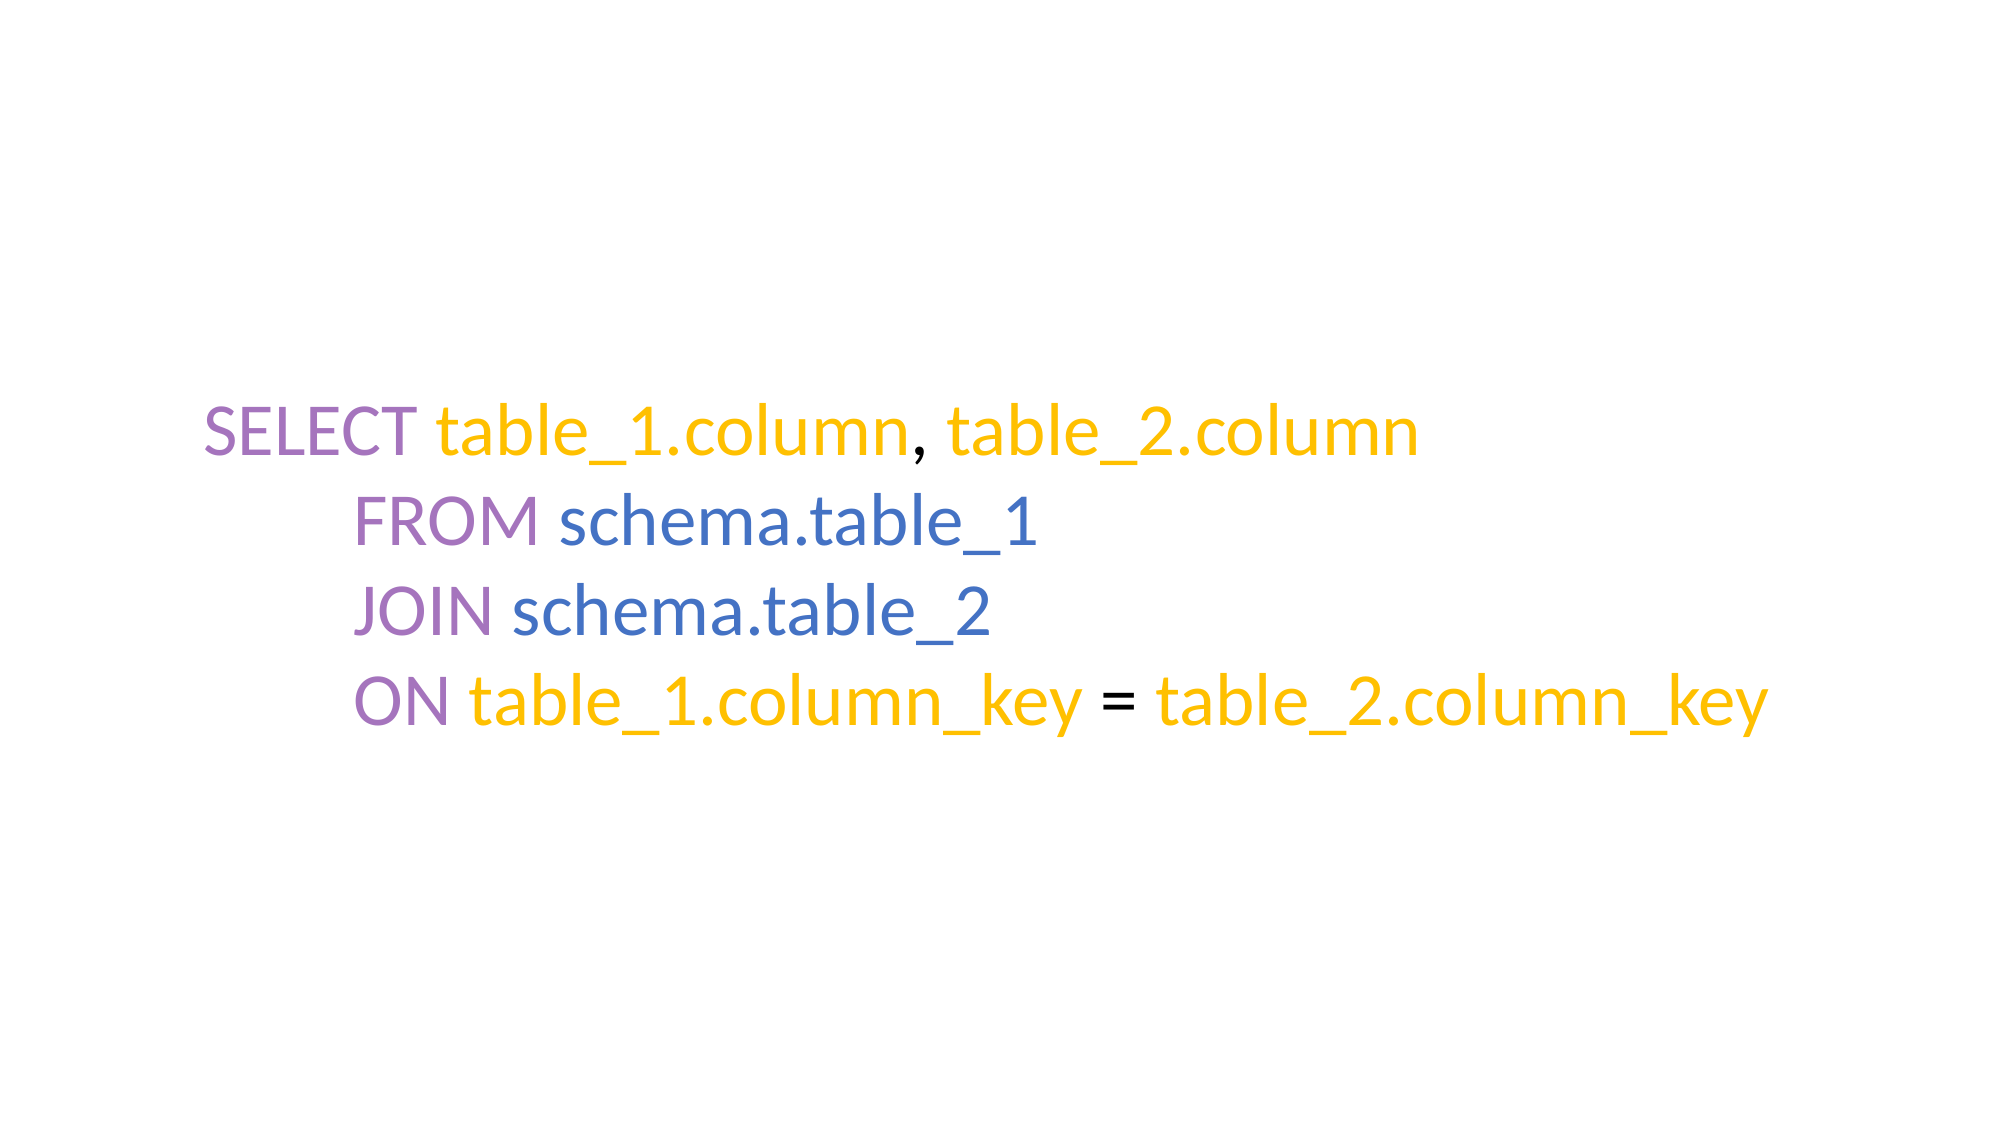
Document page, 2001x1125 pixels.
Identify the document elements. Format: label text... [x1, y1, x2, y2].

text_box SELECT table_1.column, table_2.column FROM schema.table_1 JOIN schema.table_2 ON table_1.column_key = table_2.column_key [188, 373, 1786, 748]
